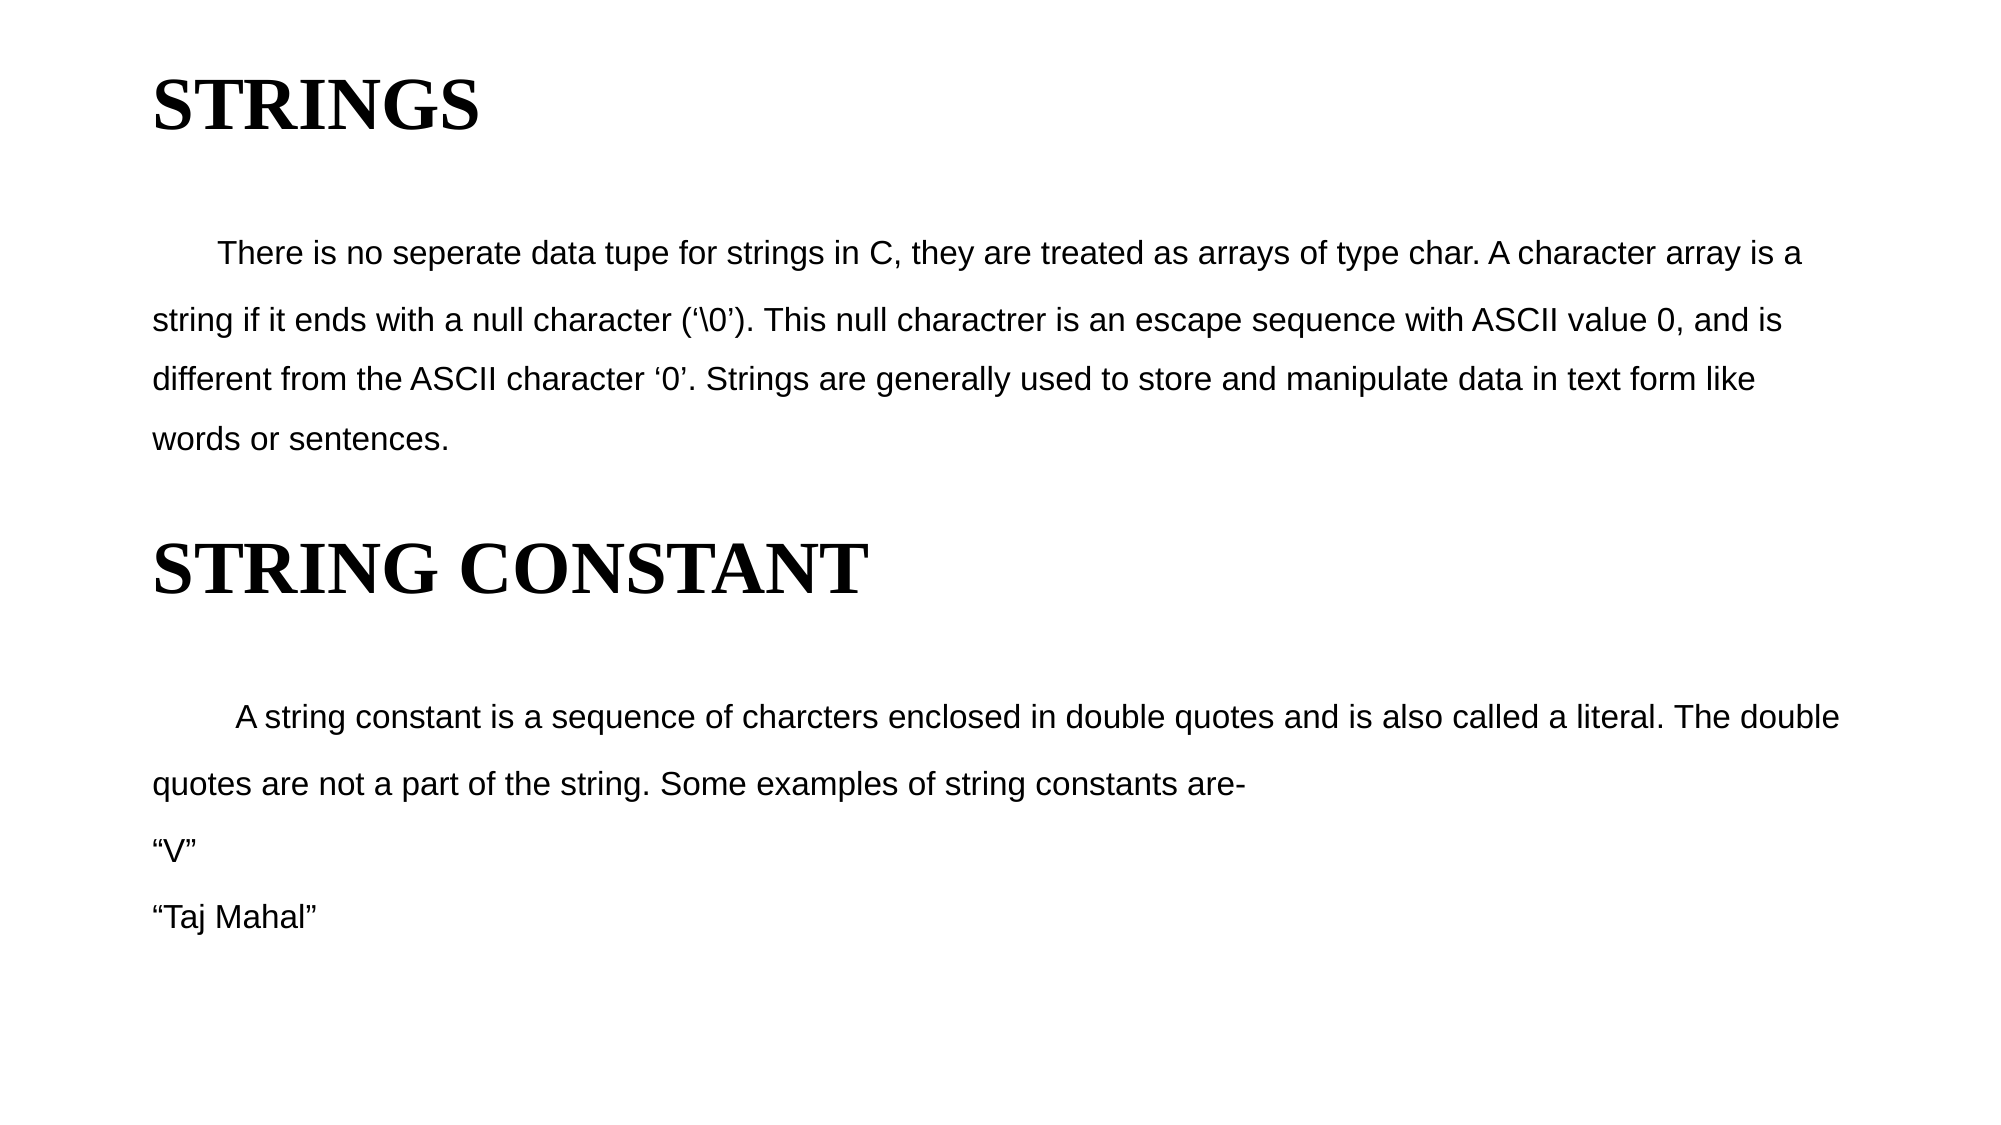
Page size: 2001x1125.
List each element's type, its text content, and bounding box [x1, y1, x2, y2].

list STRINGS There is no seperate data tupe for strings in C, they are treated as arrays of type char. A character array is a string if it ends with a null character (‘\0’). This null charactrer is an escape sequence with ASCII value 0, and is different from the ASCII character ‘0’. Strings are generally used to store and manipulate data in text form like words or sentences. STRING CONSTANT A string constant is a sequence of charcters enclosed in double quotes and is also called a literal. The double quotes are not a part of the string. Some examples of string constants are- “V” “Taj Mahal” [137, 46, 1863, 1069]
